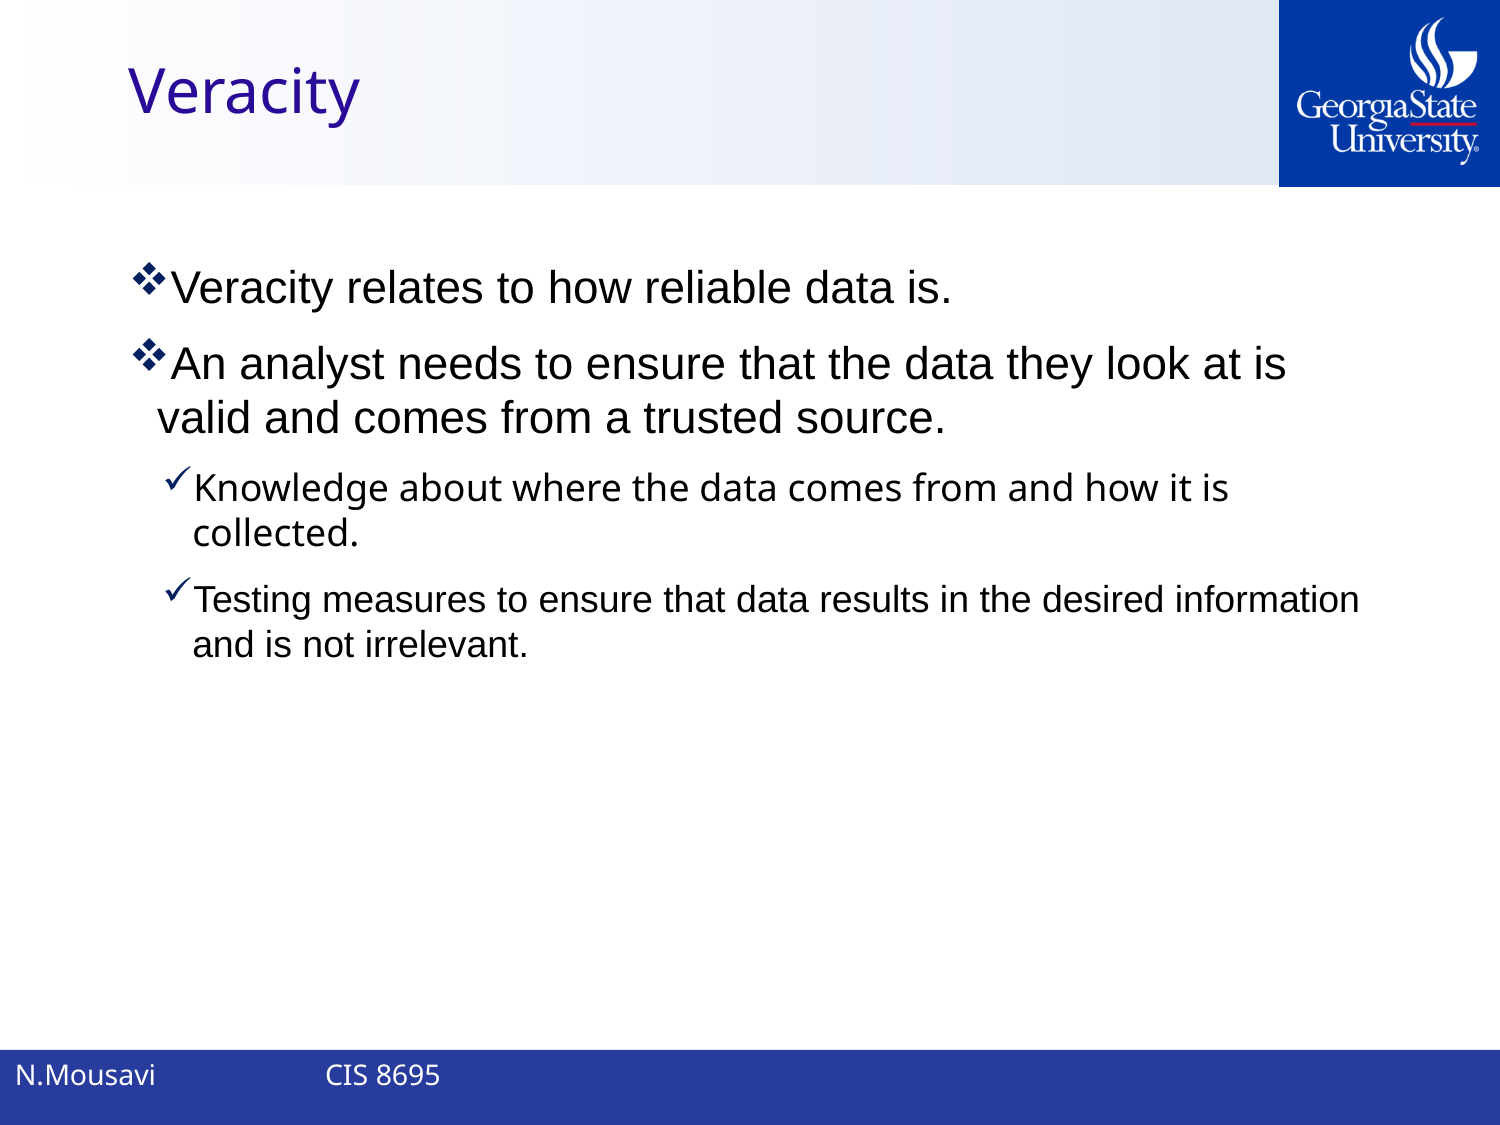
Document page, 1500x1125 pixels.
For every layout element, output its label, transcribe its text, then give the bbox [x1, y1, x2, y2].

title Veracity [114, 0, 1280, 188]
list Veracity relates to how reliable data is. An analyst needs to ensure that the data they look at is valid and comes from a trusted source. Knowledge about where the data comes from and how it is collected. Testing measures to ensure that data results in the desired information and is not irrelevant. [114, 249, 1405, 891]
picture [1280, 0, 1500, 187]
